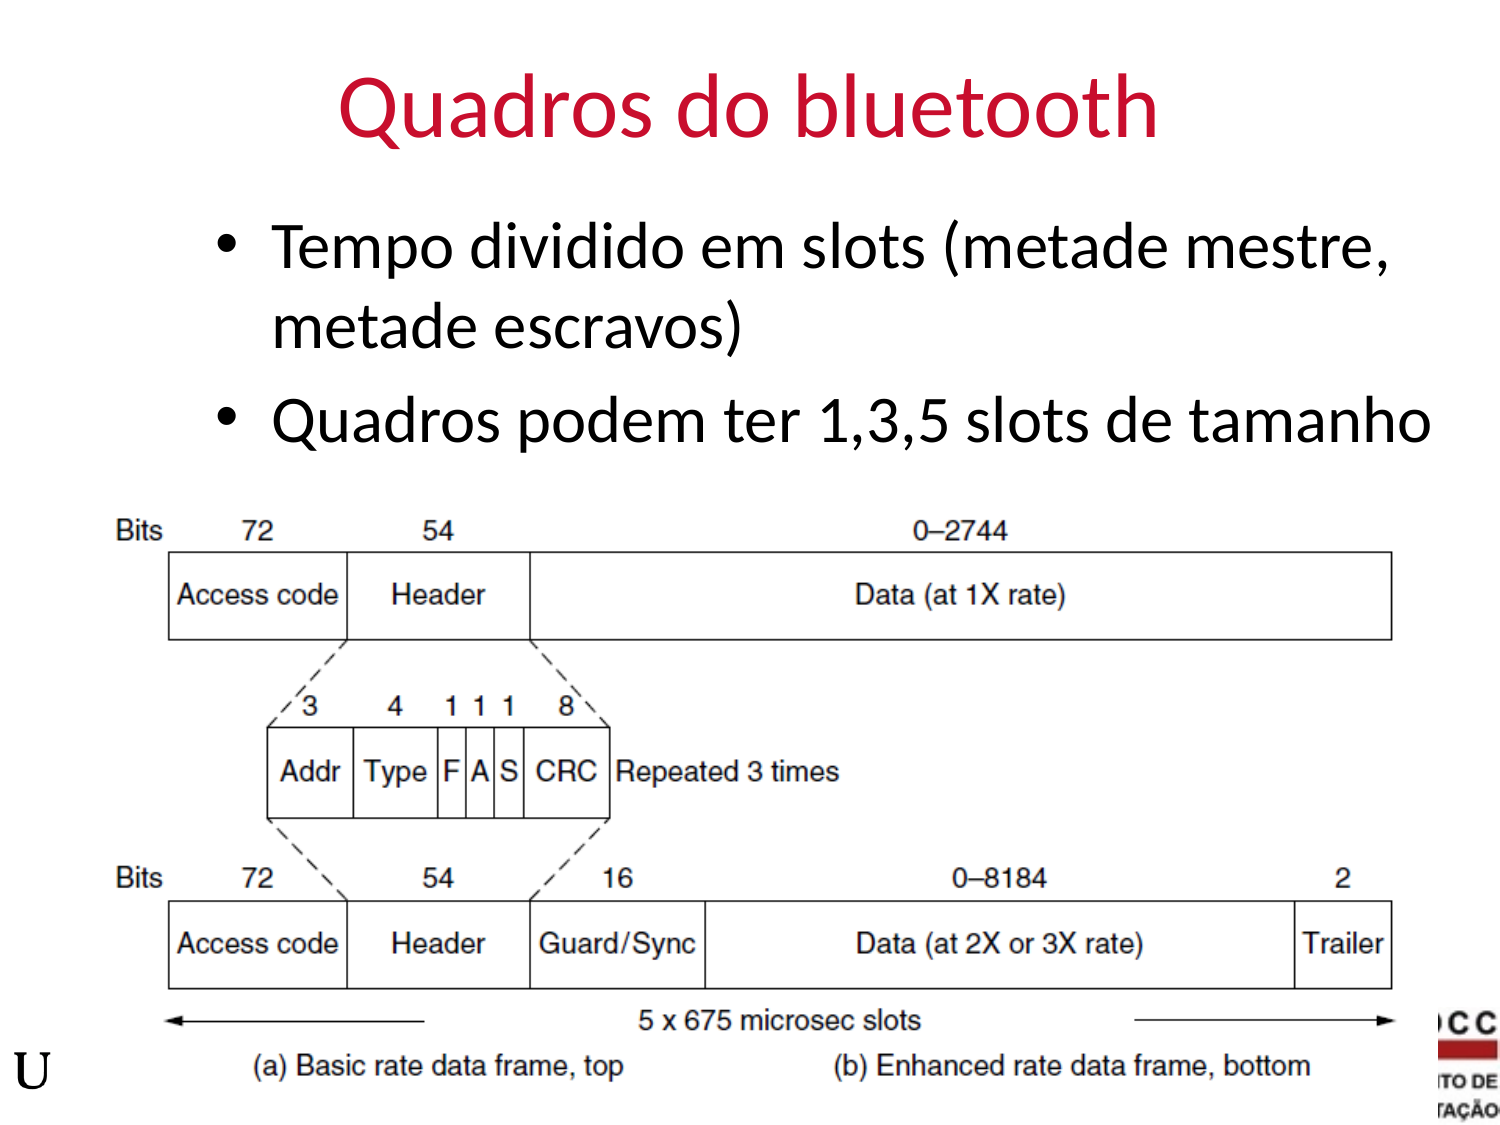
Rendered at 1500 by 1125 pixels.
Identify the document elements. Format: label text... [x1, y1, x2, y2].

title Quadros do bluetooth [75, 7, 1425, 195]
picture [5, 475, 1500, 1125]
list Tempo dividido em slots (metade mestre, metade escravos) Quadros podem ter 1,3,5 slots de tamanho [200, 194, 1500, 870]
